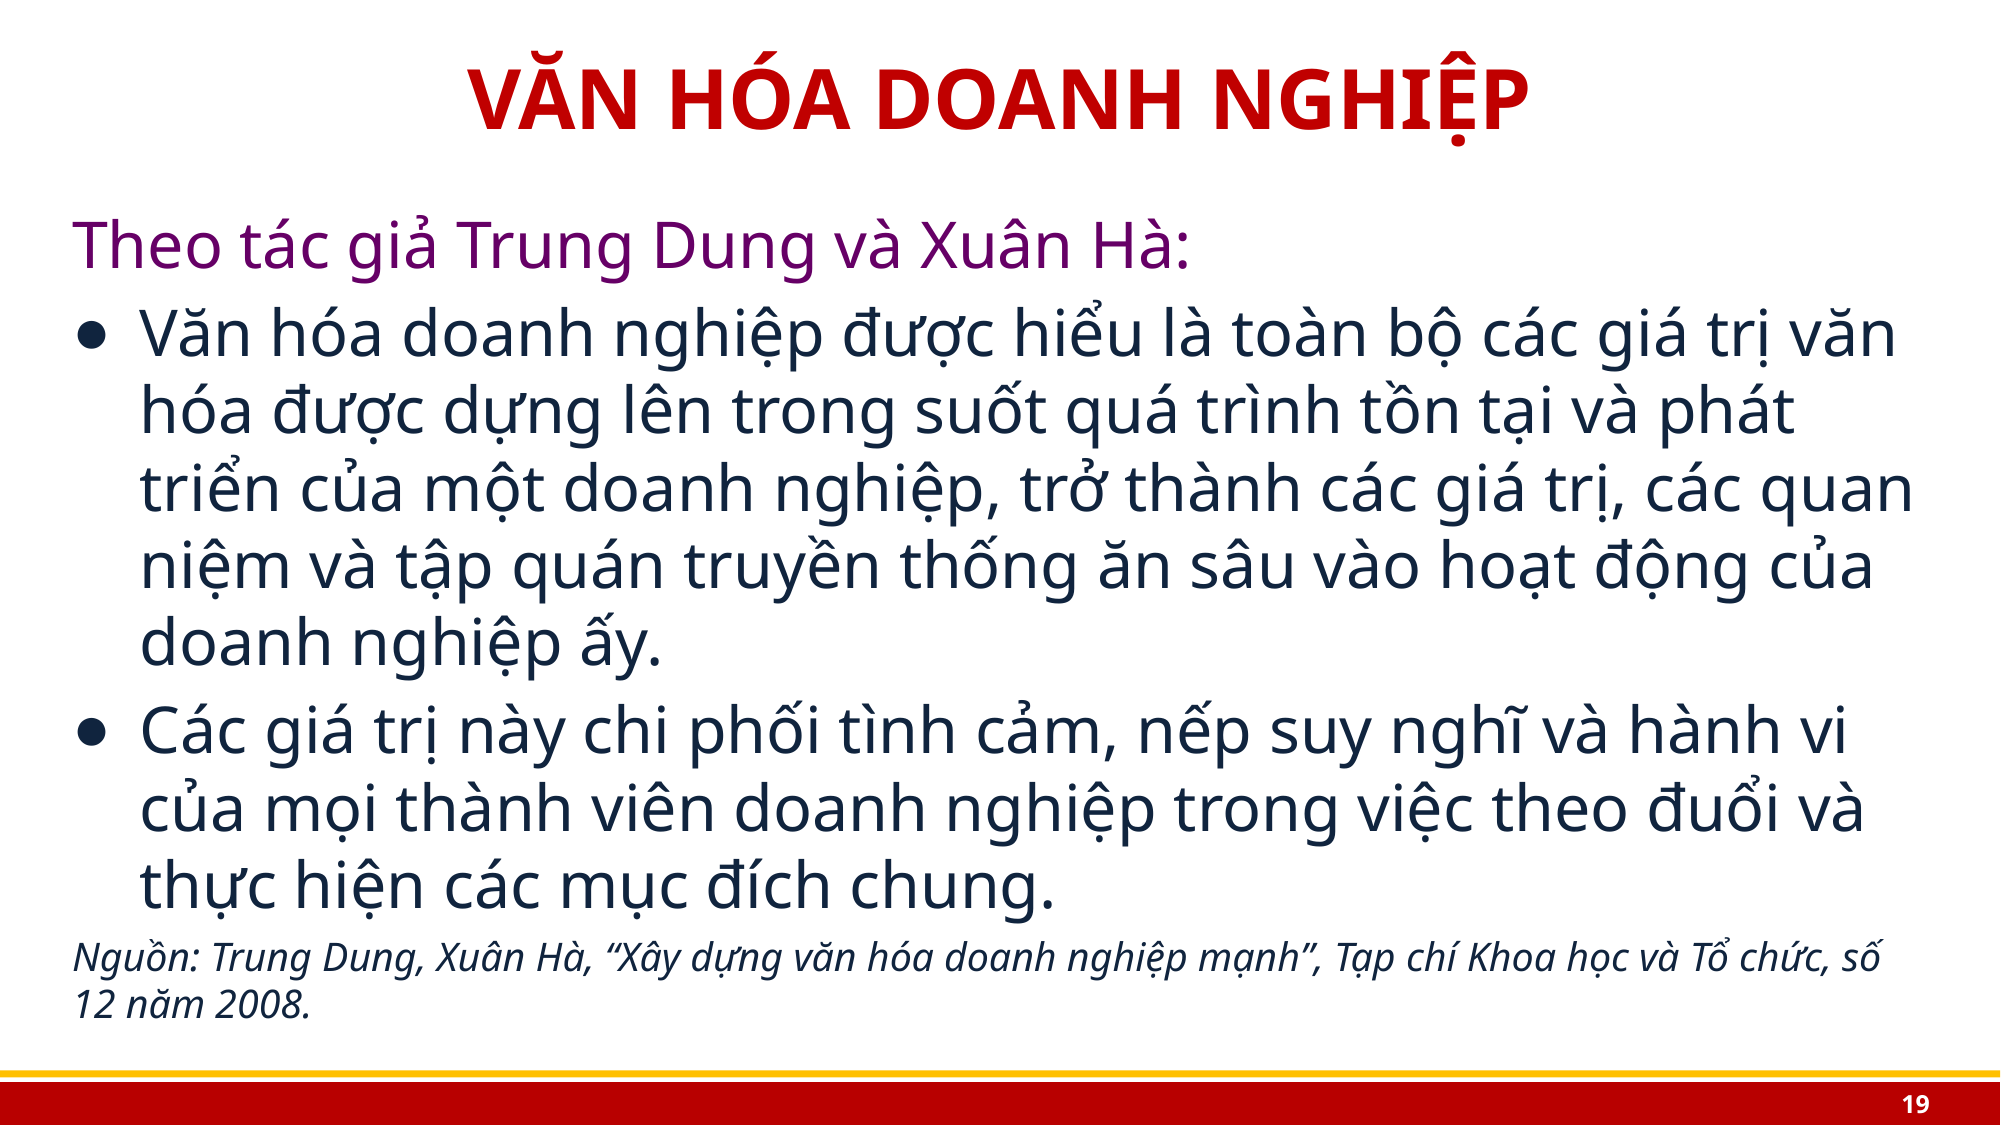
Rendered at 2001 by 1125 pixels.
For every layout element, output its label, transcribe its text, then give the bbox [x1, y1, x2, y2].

title VĂN HÓA DOANH NGHIỆP [55, 7, 1945, 185]
slide_number 18 [1815, 1082, 1945, 1125]
list Theo tác giả Trung Dung và Xuân Hà: Văn hóa doanh nghiệp được hiểu là toàn bộ các giá trị văn hóa được dựng lên trong suốt quá trình tồn tại và phát triển của một doanh nghiệp, trở thành các giá trị, các quan niệm và tập quán truyền thống ăn sâu vào hoạt động của doanh nghiệp ấy. Các giá trị này chi phối tình cảm, nếp suy nghĩ và hành vi của mọi thành viên doanh nghiệp trong việc theo đuổi và thực hiện các mục đích chung. Nguồn: Trung Dung, Xuân Hà, “Xây dựng văn hóa doanh nghiệp mạnh”, Tạp chí Khoa học và Tổ chức, số 12 năm 2008. [57, 196, 1947, 1035]
